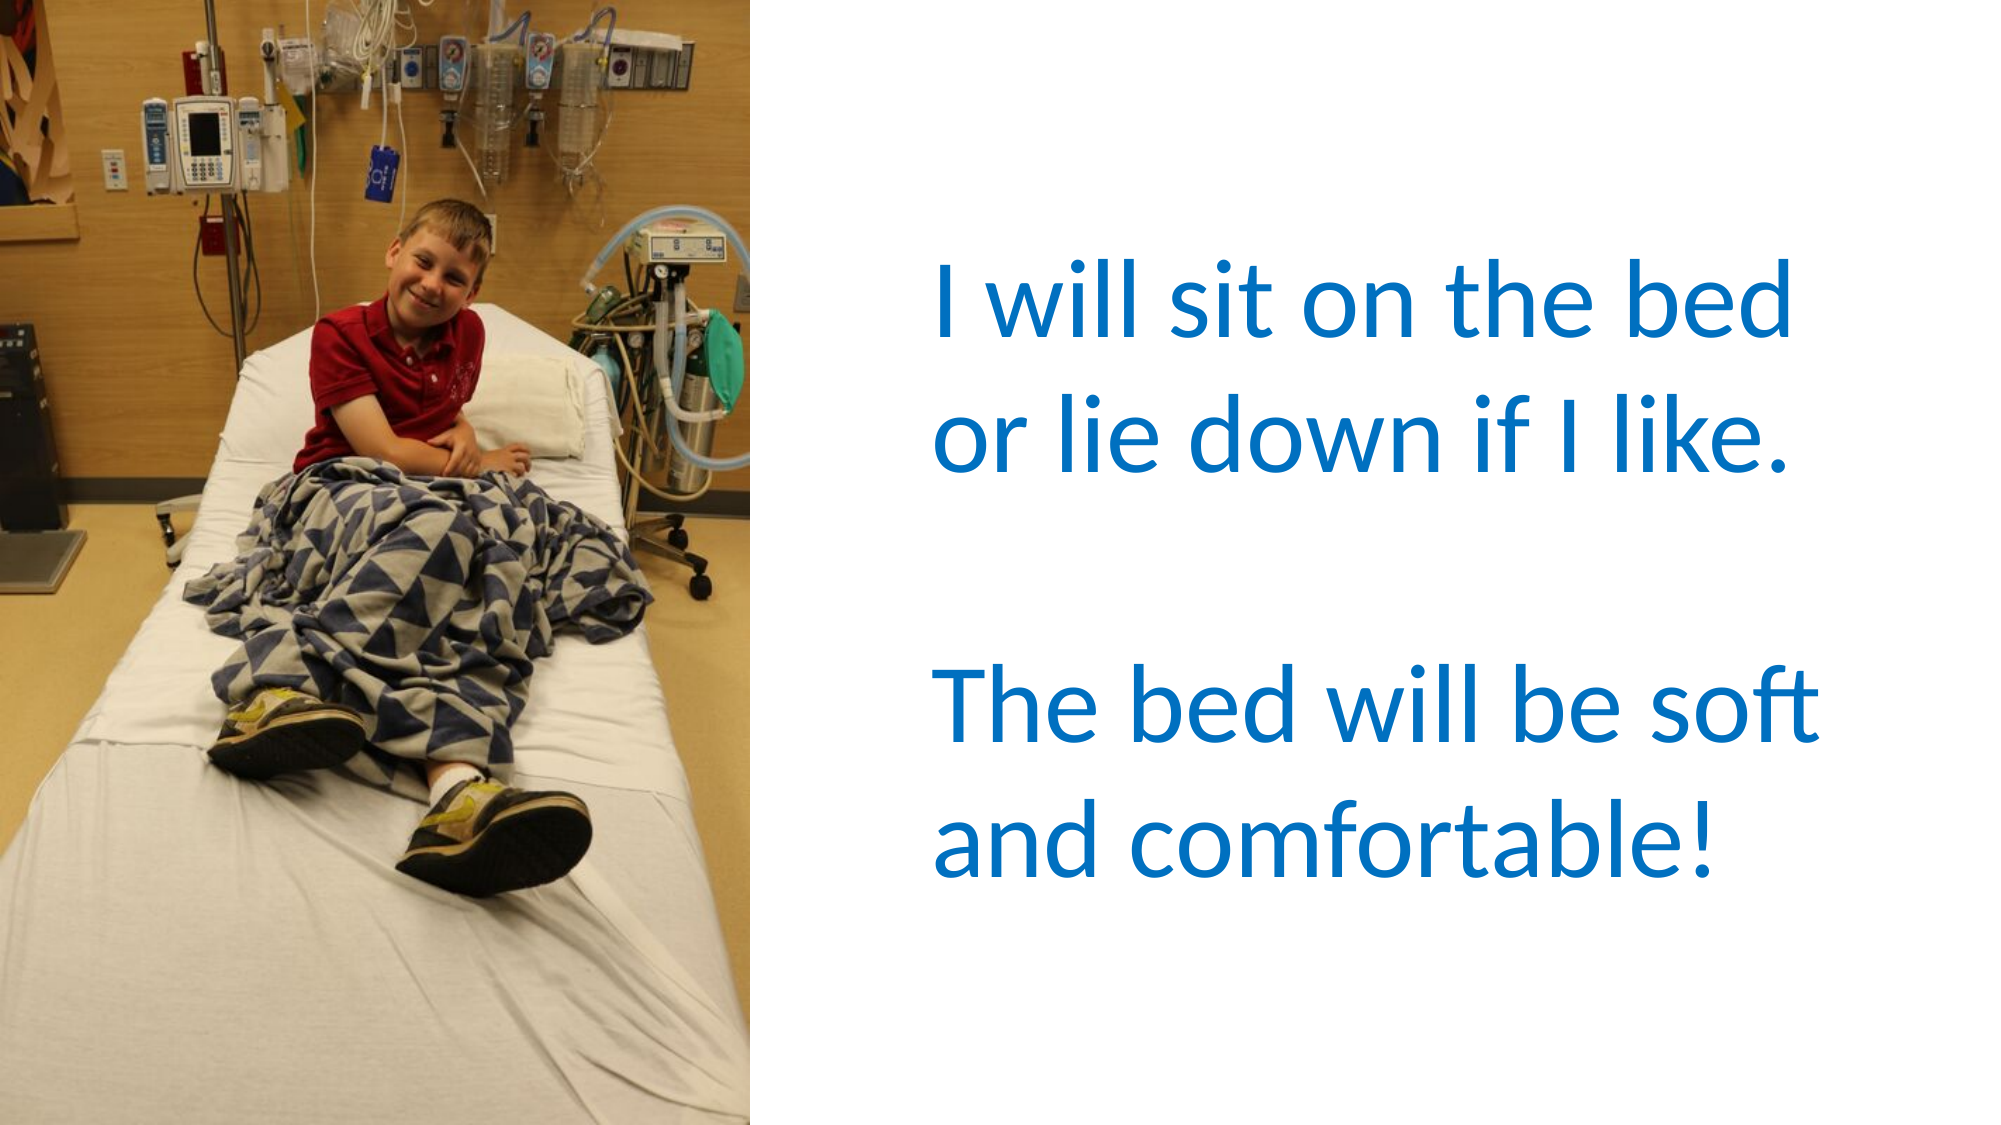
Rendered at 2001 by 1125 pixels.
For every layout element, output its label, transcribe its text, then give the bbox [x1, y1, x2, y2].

text_box I will sit on the bed or lie down if I like. The bed will be soft and comfortable! [916, 217, 1906, 908]
picture [0, 0, 750, 1125]
